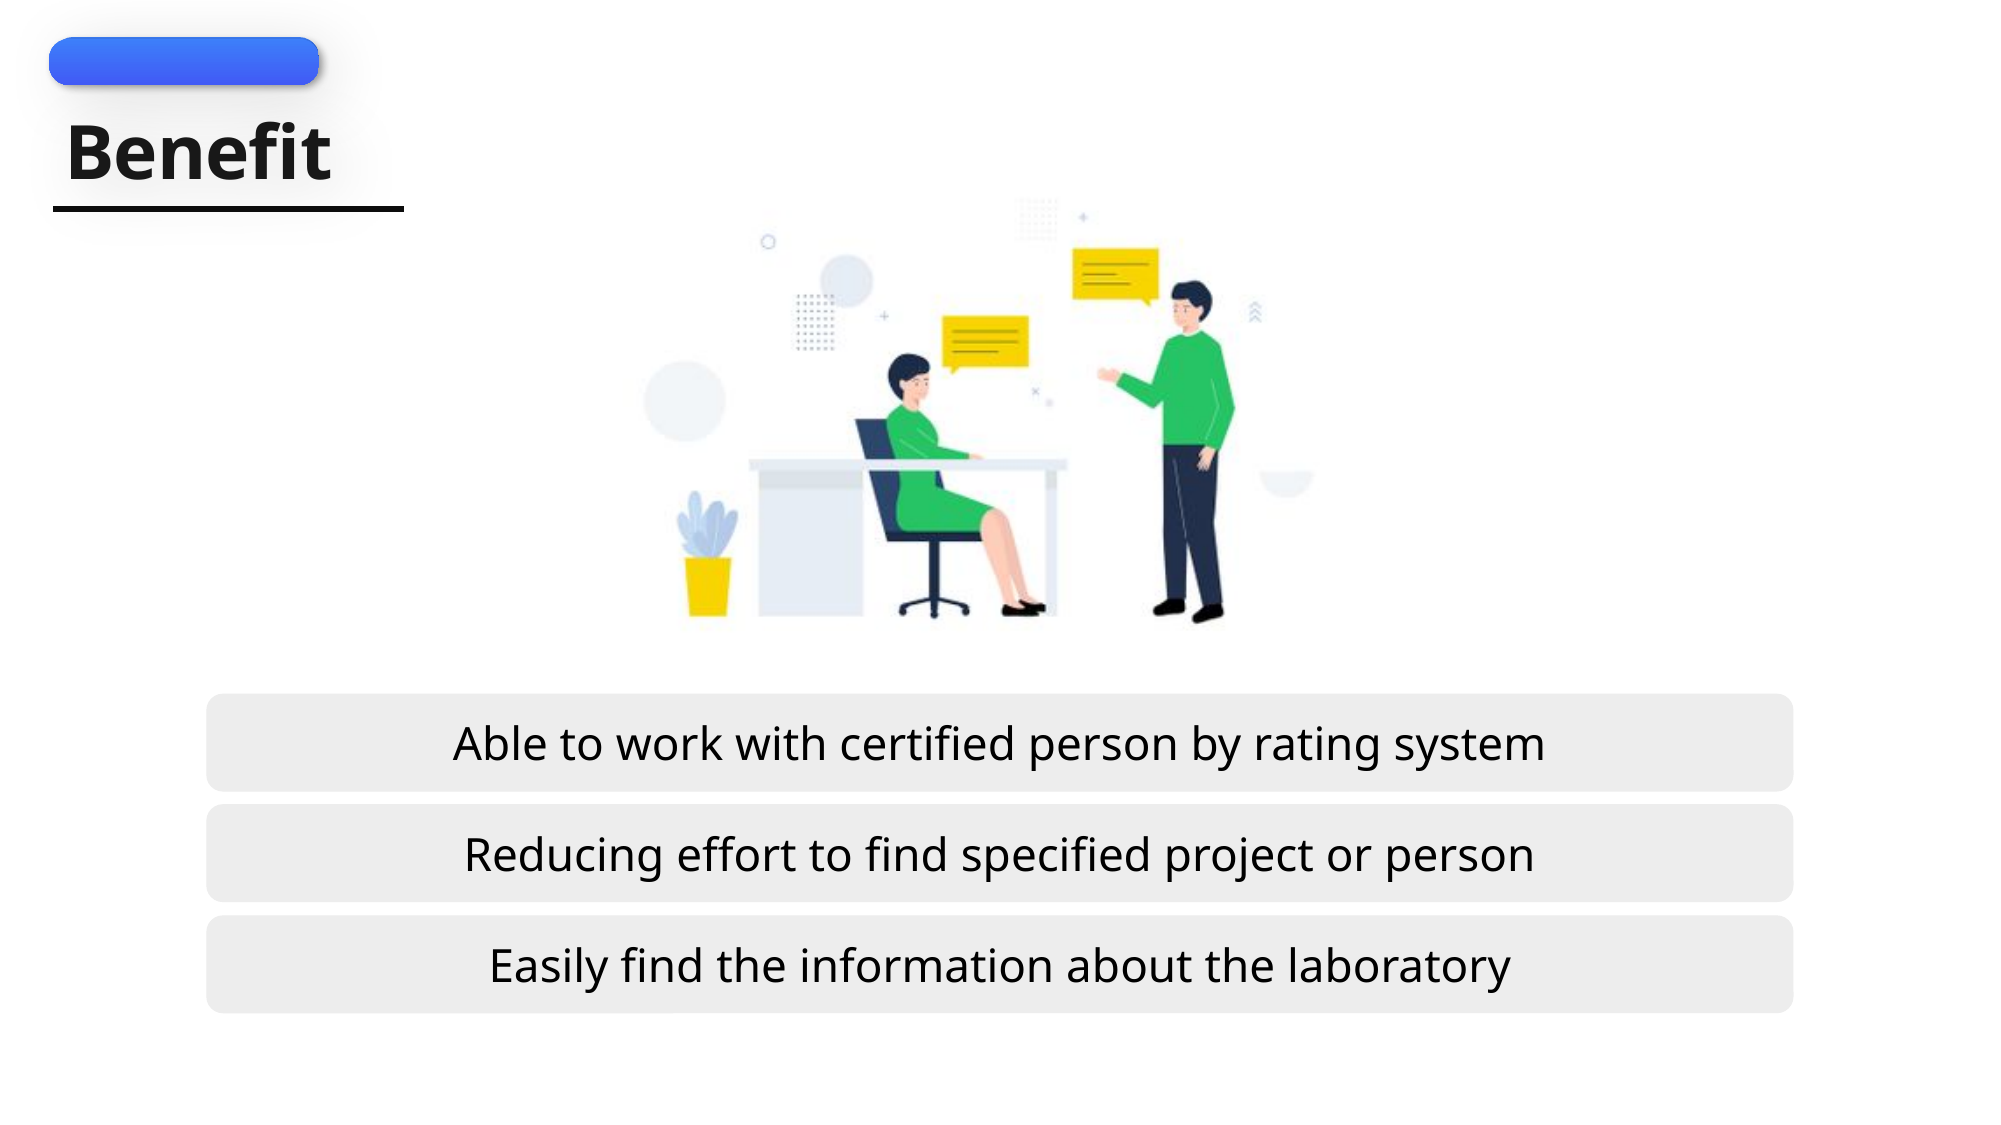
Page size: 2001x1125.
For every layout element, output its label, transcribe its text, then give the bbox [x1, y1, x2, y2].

text_box Able to work with certified person by rating system [206, 693, 1794, 792]
text_box EFFECT [49, 38, 320, 86]
picture [595, 155, 1346, 680]
text_box Easily find the information about the laboratory [206, 915, 1794, 1014]
text_box Benefit [64, 61, 642, 225]
text_box Reducing effort to find specified project or person [206, 804, 1794, 903]
